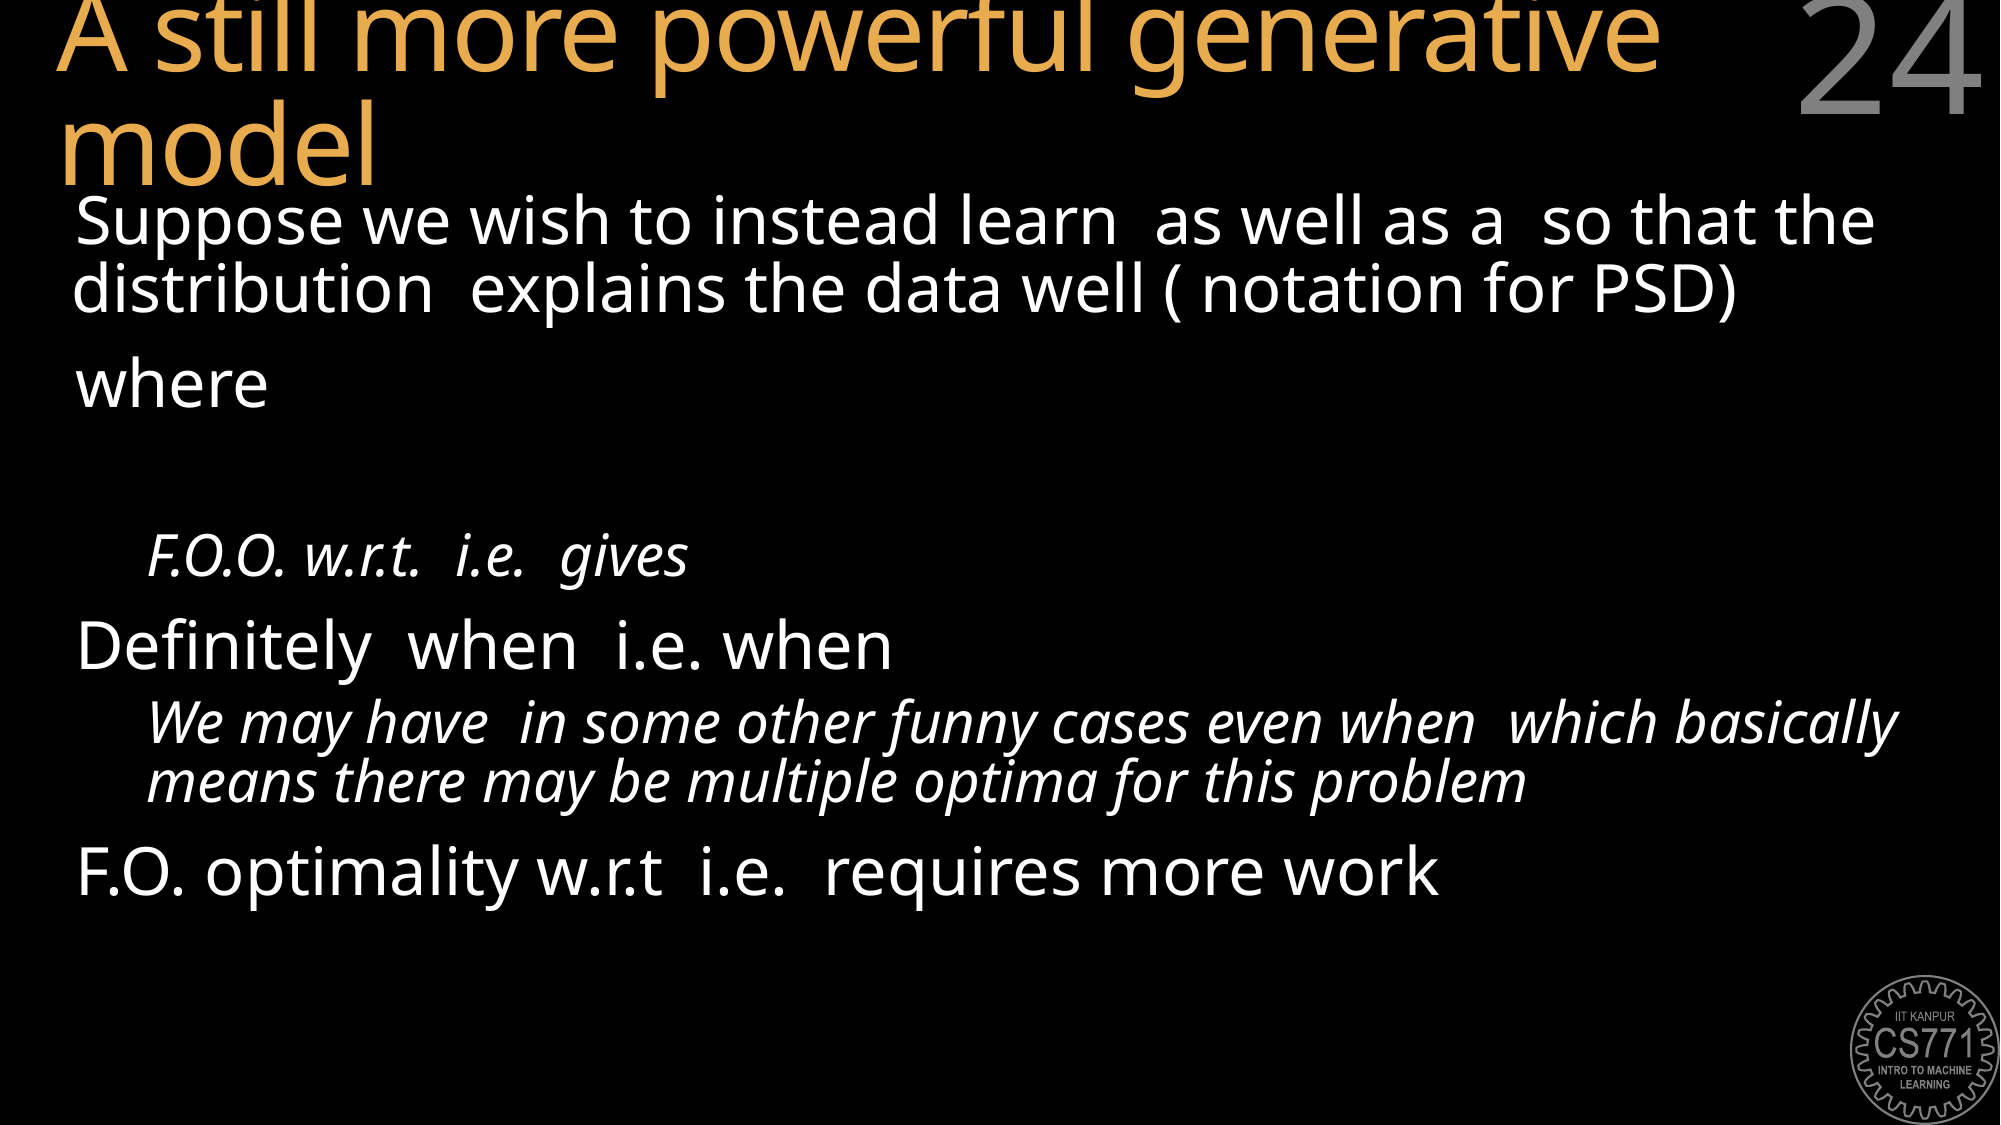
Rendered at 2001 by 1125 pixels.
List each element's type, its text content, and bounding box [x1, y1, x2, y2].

title A still more powerful generative model [41, 5, 1945, 183]
slide_number 24 [1520, 6, 2000, 183]
